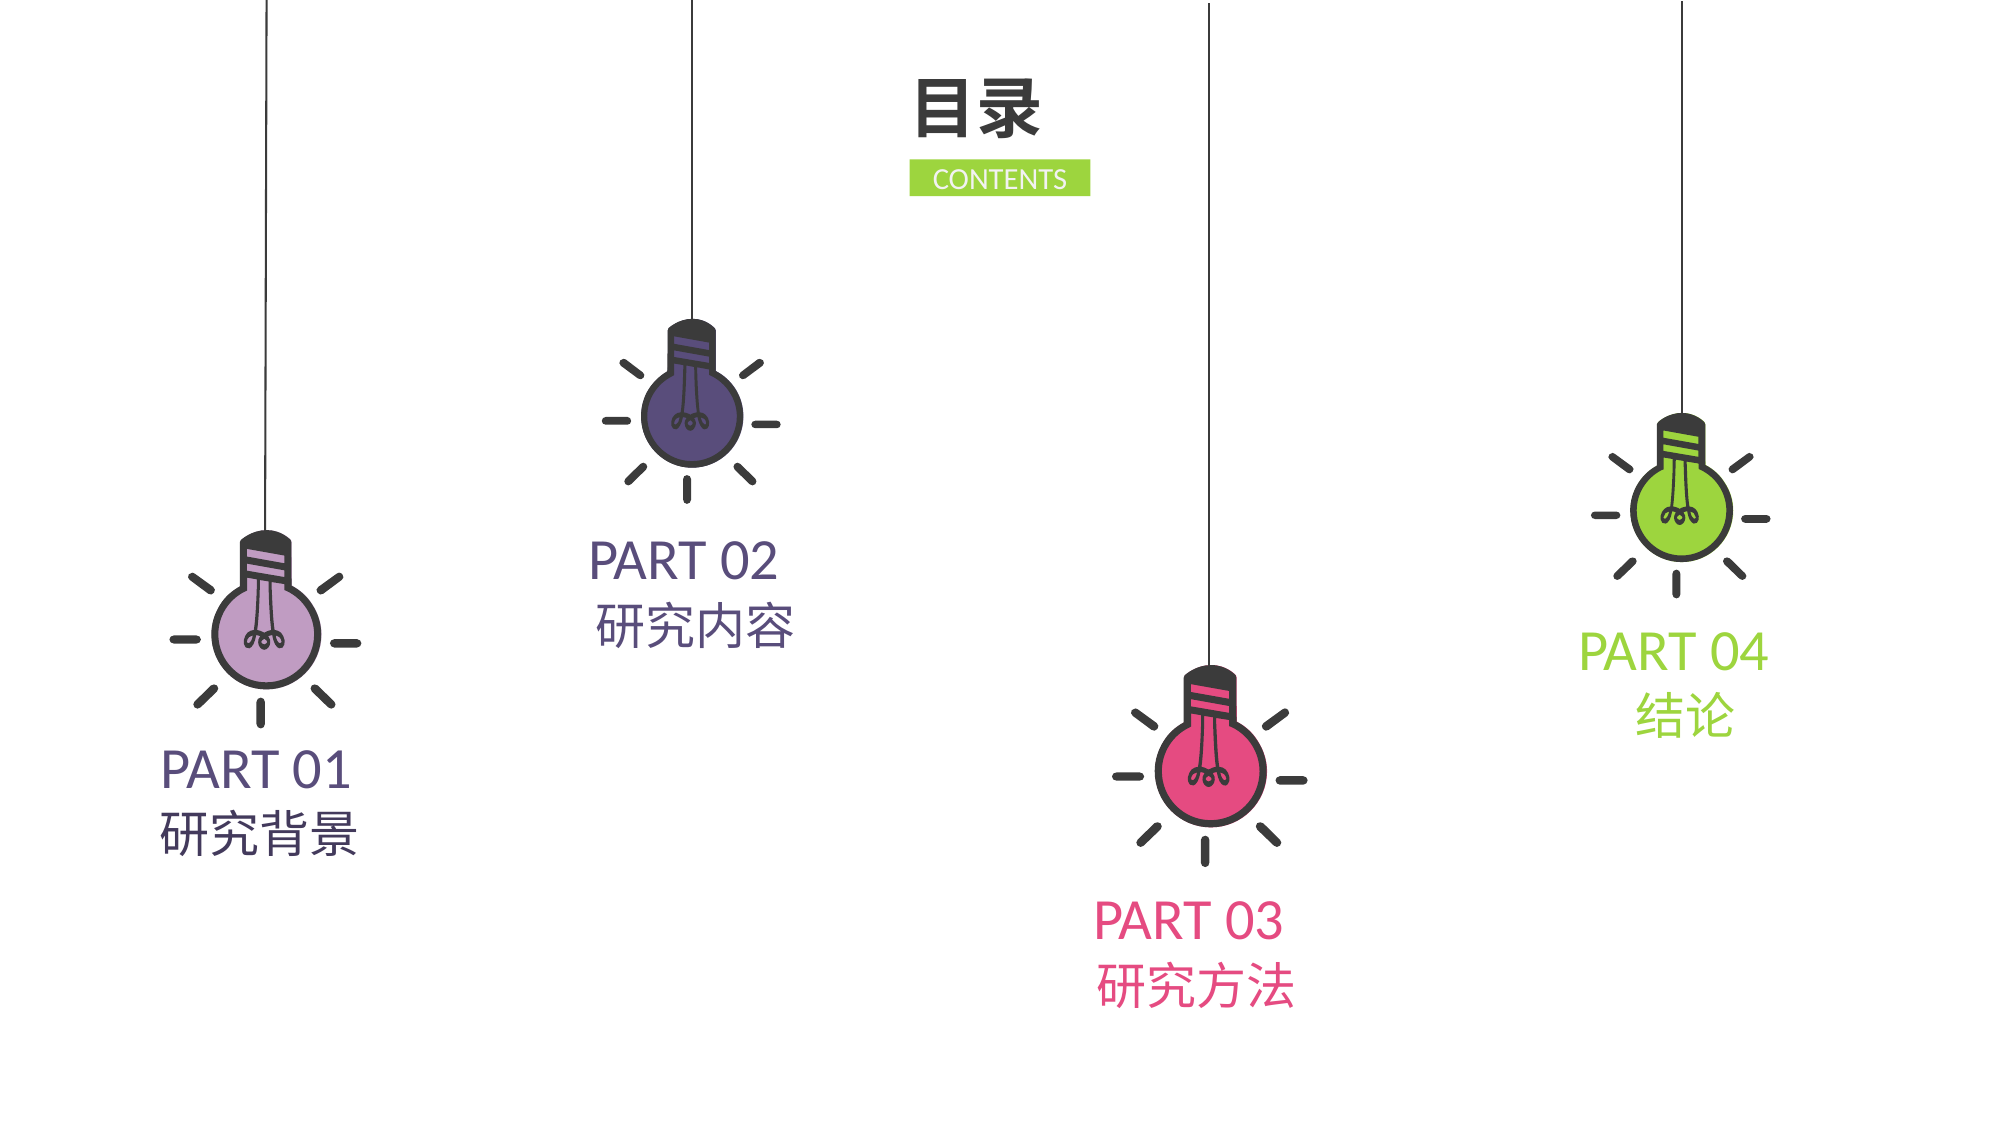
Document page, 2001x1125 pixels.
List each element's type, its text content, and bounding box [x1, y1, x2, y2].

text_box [169, 0, 362, 729]
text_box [1112, 3, 1308, 868]
text_box PART 01 [88, 722, 425, 808]
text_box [1590, 0, 1771, 599]
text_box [601, 0, 781, 504]
text_box PART 02 [516, 514, 852, 600]
text_box CONTENTS [909, 159, 1091, 197]
text_box 结论 [1445, 676, 1926, 752]
text_box PART 03 [1021, 874, 1357, 959]
text_box 研究方法 [955, 946, 1437, 1022]
text_box PART 04 [1506, 604, 1842, 690]
text_box 目录 [909, 58, 1091, 154]
text_box 研究背景 [18, 794, 500, 870]
text_box 研究内容 [455, 586, 936, 662]
